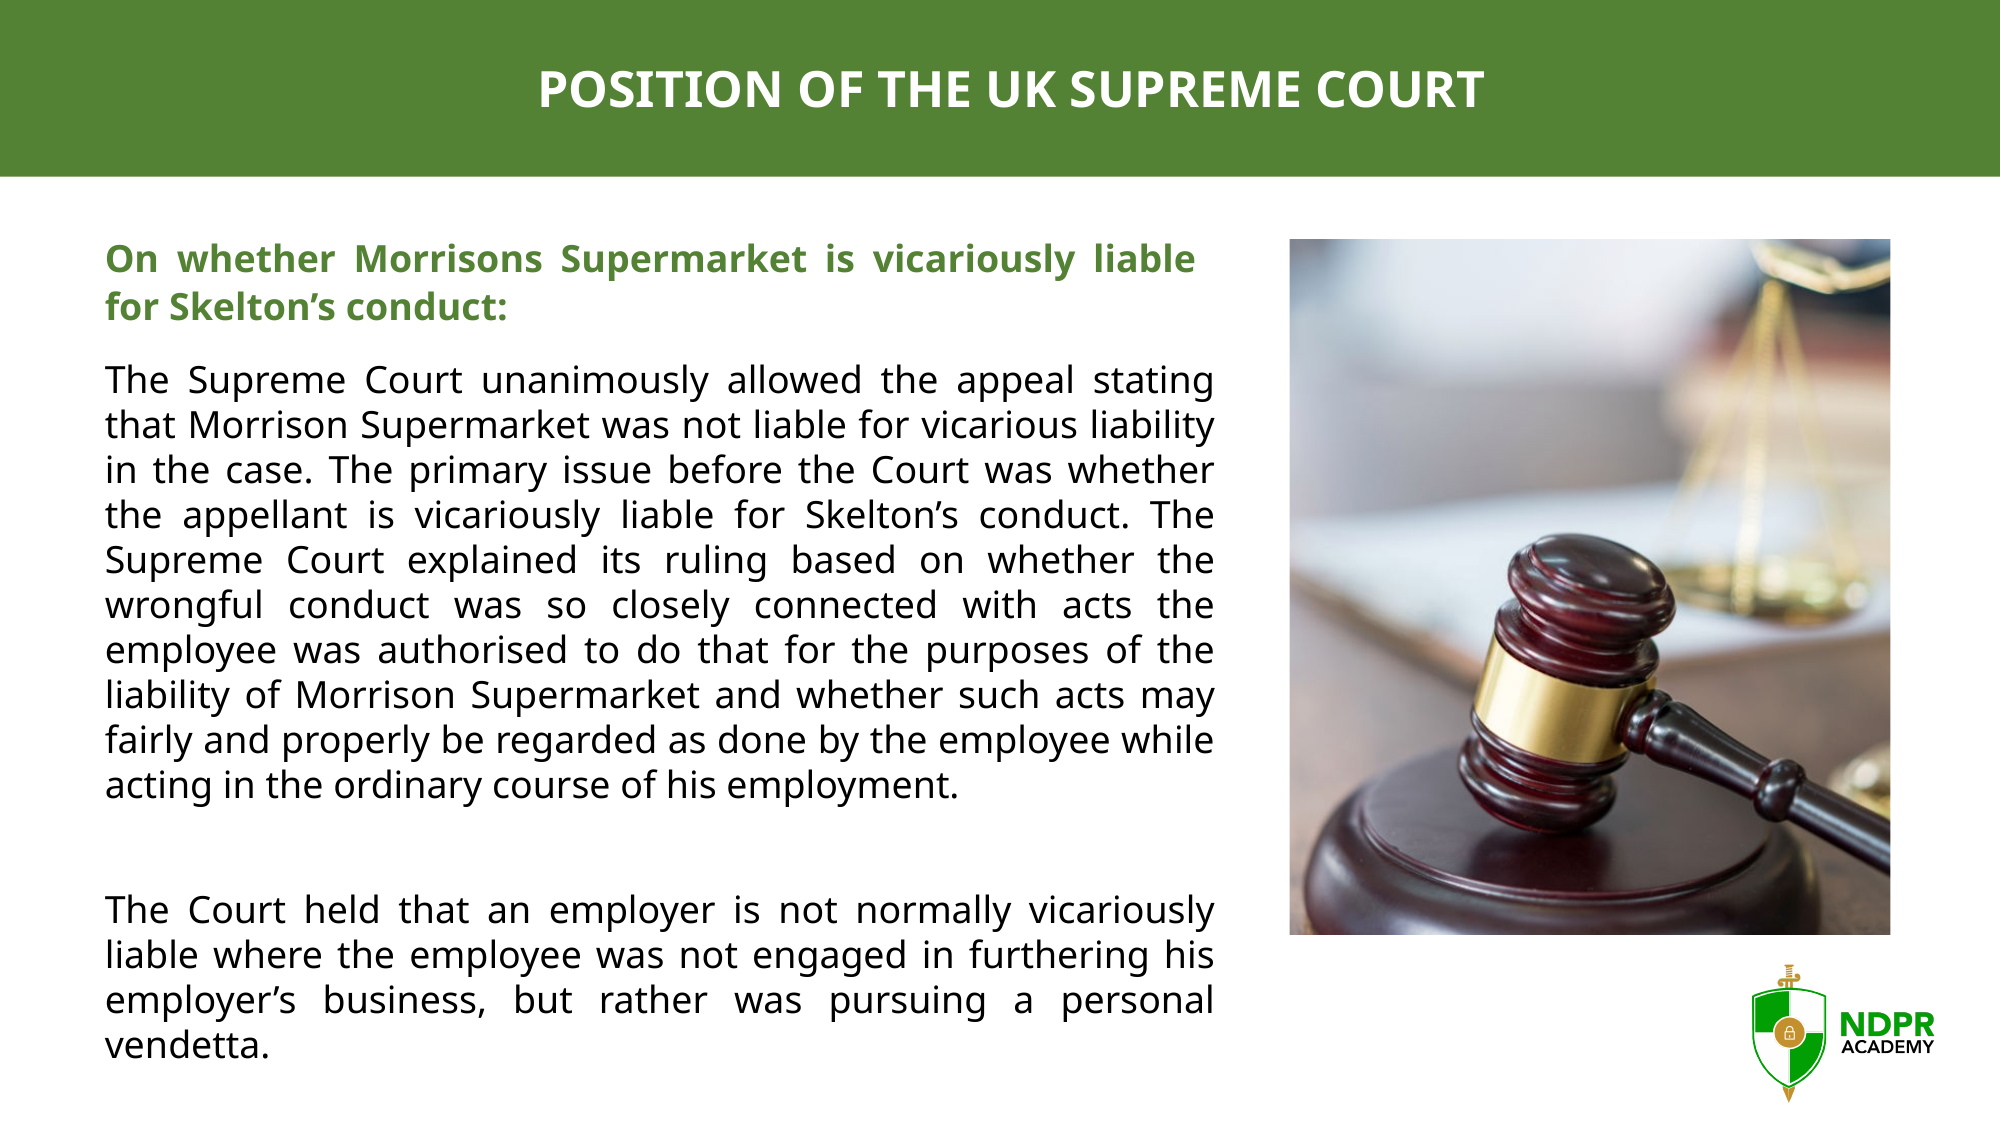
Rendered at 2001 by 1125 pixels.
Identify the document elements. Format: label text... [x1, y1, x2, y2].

picture [1744, 959, 1942, 1108]
text_box The Supreme Court unanimously allowed the appeal stating that Morrison Supermarket was not liable for vicarious liability in the case. The primary issue before the Court was whether the appellant is vicariously liable for Skelton’s conduct. The Supreme Court explained its ruling based on whether the wrongful conduct was so closely connected with acts the employee was authorised to do that for the purposes of the liability of Morrison Supermarket and whether such acts may fairly and properly be regarded as done by the employee while acting in the ordinary course of his employment. [90, 348, 1231, 814]
text_box POSITION OF THE UK SUPREME COURT [522, 50, 1501, 126]
picture [1289, 239, 1891, 935]
text_box On whether Morrisons Supermarket is vicariously liable for Skelton’s conduct: [90, 224, 1213, 336]
text_box The Court held that an employer is not normally vicariously liable where the employee was not engaged in furthering his employer’s business, but rather was pursuing a personal vendetta. [90, 878, 1231, 1073]
text_box [0, 0, 2000, 178]
